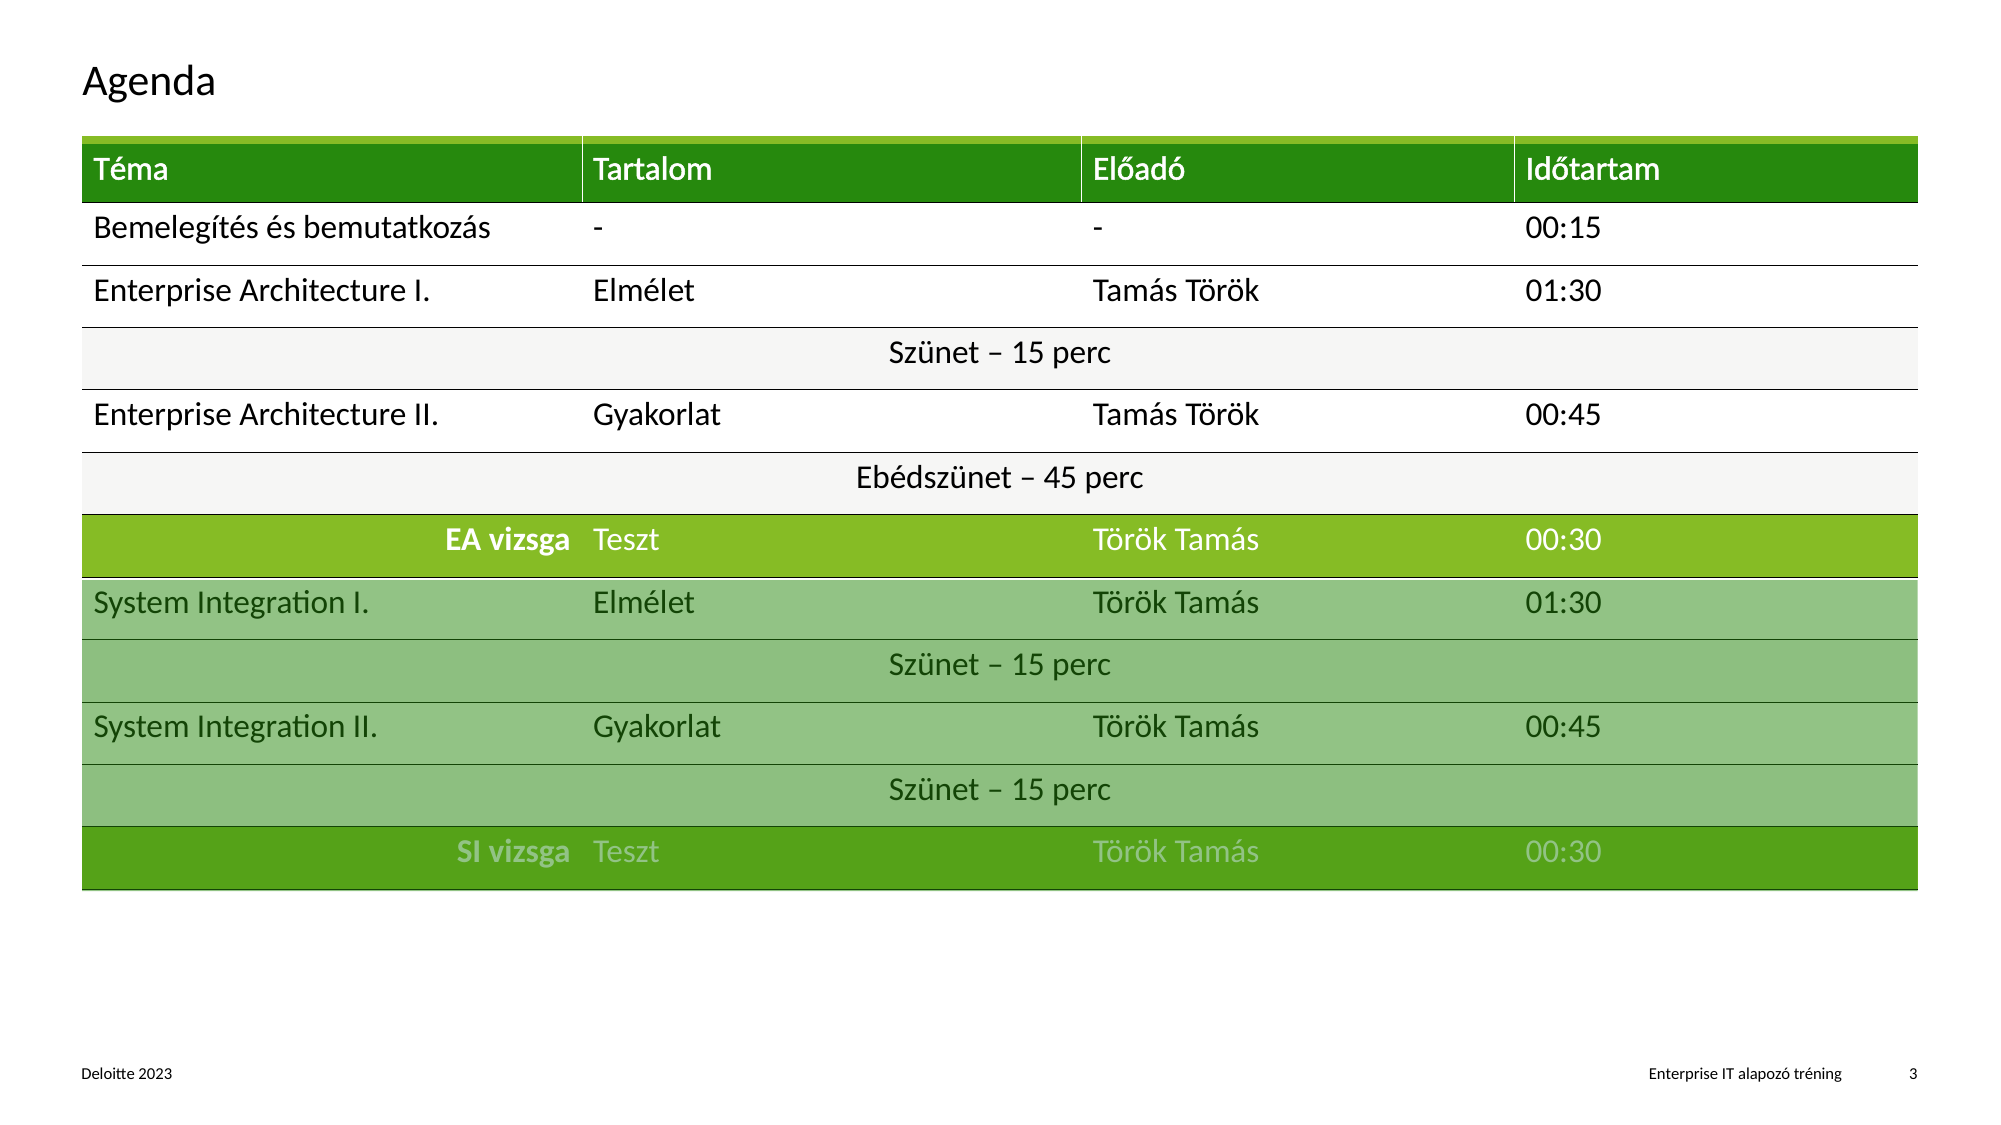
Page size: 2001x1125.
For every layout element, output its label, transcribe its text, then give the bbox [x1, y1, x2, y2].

table_cell Szünet – 15 perc [82, 328, 1918, 389]
table_header Tartalom [583, 144, 1081, 202]
table_cell Enterprise Architecture I. [82, 266, 582, 327]
table_cell Enterprise Architecture II. [82, 390, 582, 452]
table_cell 00:30 [1514, 515, 1918, 577]
table_cell Teszt [582, 515, 1082, 577]
table_cell Elmélet [582, 266, 1082, 327]
table_cell Bemelegítés és bemutatkozás [82, 203, 582, 265]
table_cell 01:30 [1514, 266, 1918, 327]
table_header Előadó [1082, 144, 1514, 202]
table_header Időtartam [1515, 144, 1918, 202]
table_cell - [582, 203, 1082, 265]
table_cell 00:15 [1514, 203, 1918, 265]
table_cell Ebédszünet – 45 perc [82, 453, 1918, 514]
table_cell Gyakorlat [582, 390, 1082, 452]
title Agenda [82, 52, 1918, 107]
table_cell EA vizsga [82, 515, 582, 577]
table_header Téma [82, 144, 582, 202]
text_box [82, 580, 1918, 892]
table_cell Török Tamás [1082, 515, 1514, 577]
table_cell 00:45 [1514, 390, 1918, 452]
table_cell Tamás Török [1082, 266, 1514, 327]
table_cell - [1082, 203, 1514, 265]
table_cell Tamás Török [1082, 390, 1514, 452]
